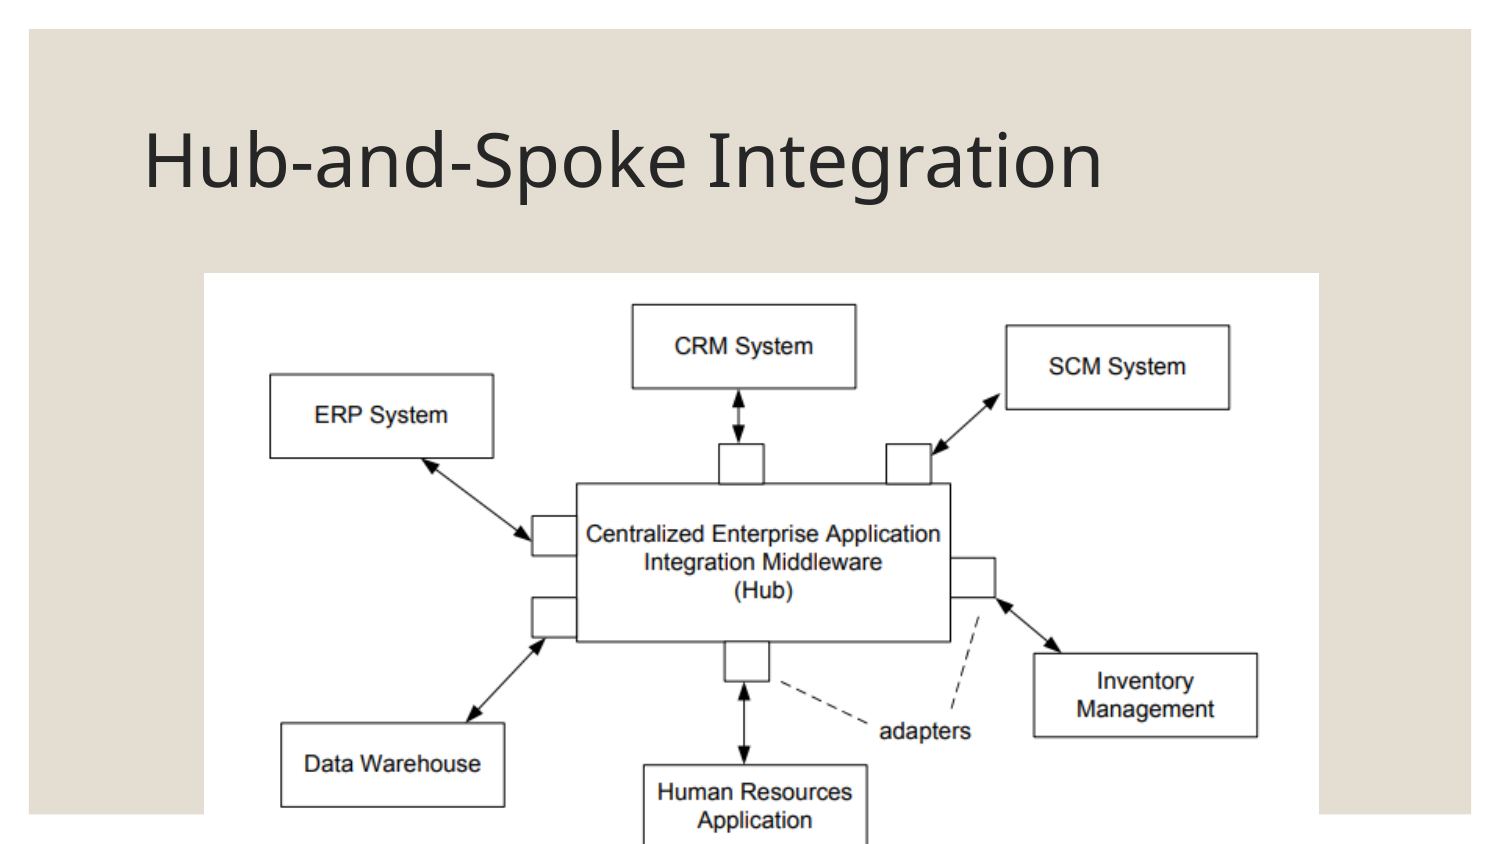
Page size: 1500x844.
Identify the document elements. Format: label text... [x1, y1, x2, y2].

picture [204, 273, 1319, 844]
title Hub-and-Spoke Integration [131, 79, 1369, 248]
